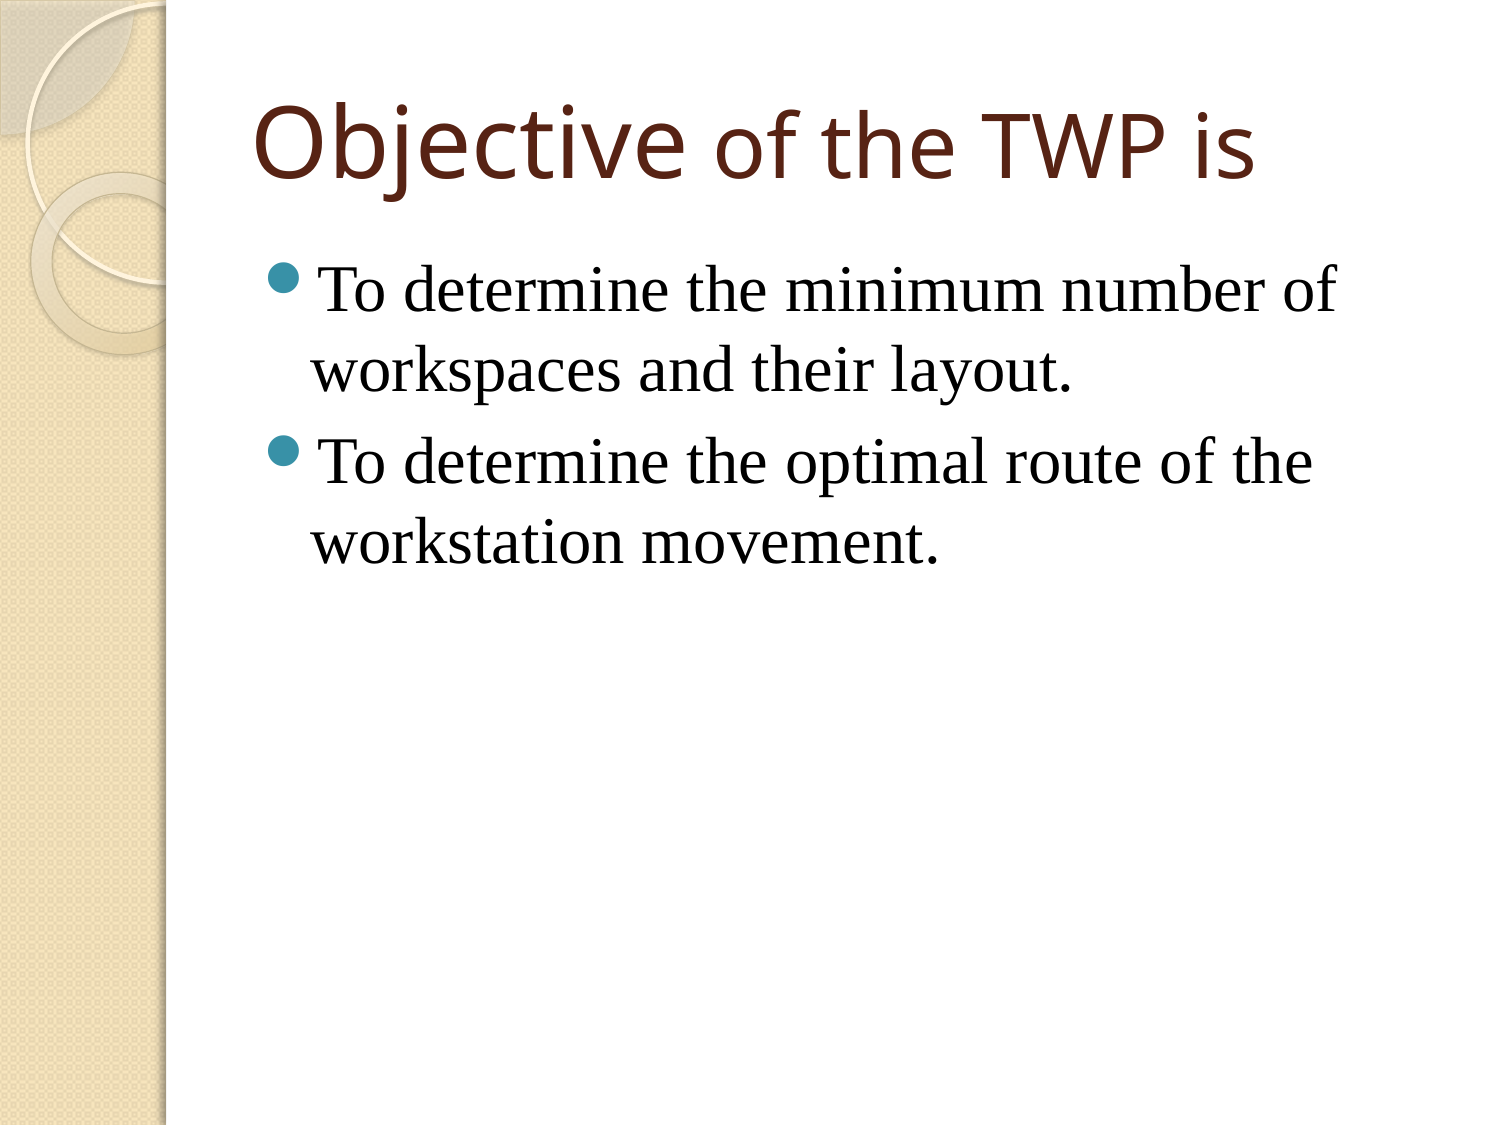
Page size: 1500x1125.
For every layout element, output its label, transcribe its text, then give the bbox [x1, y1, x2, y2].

title Objective of the TWP is [235, 45, 1466, 233]
list To determine the minimum number of workspaces and their layout. To determine the optimal route of the workstation movement. [235, 237, 1466, 1025]
